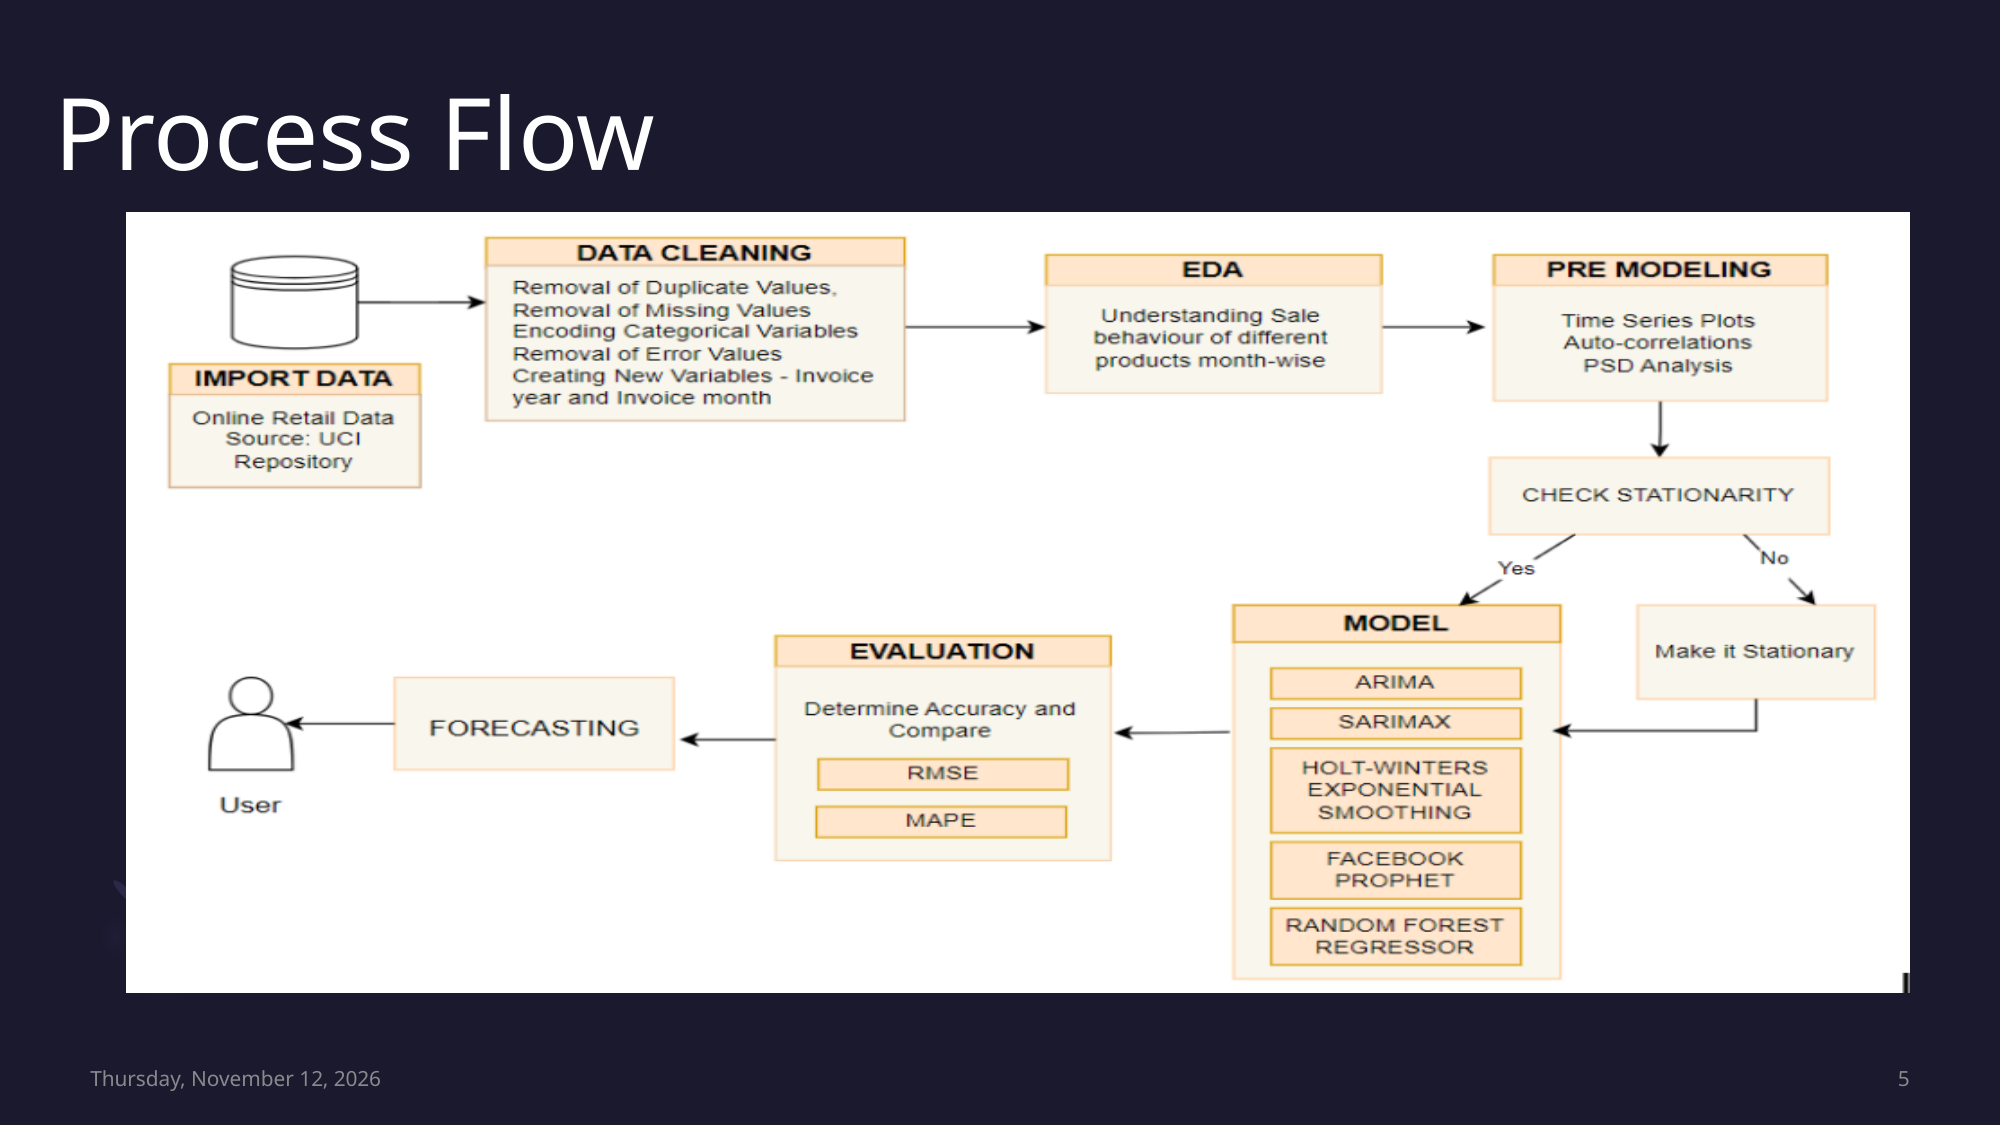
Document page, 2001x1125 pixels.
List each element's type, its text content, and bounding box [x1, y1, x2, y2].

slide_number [90, 1067, 522, 1093]
title Process Flow [54, 84, 1874, 303]
picture [126, 212, 1910, 993]
slide_number 5 [1632, 1067, 1910, 1093]
